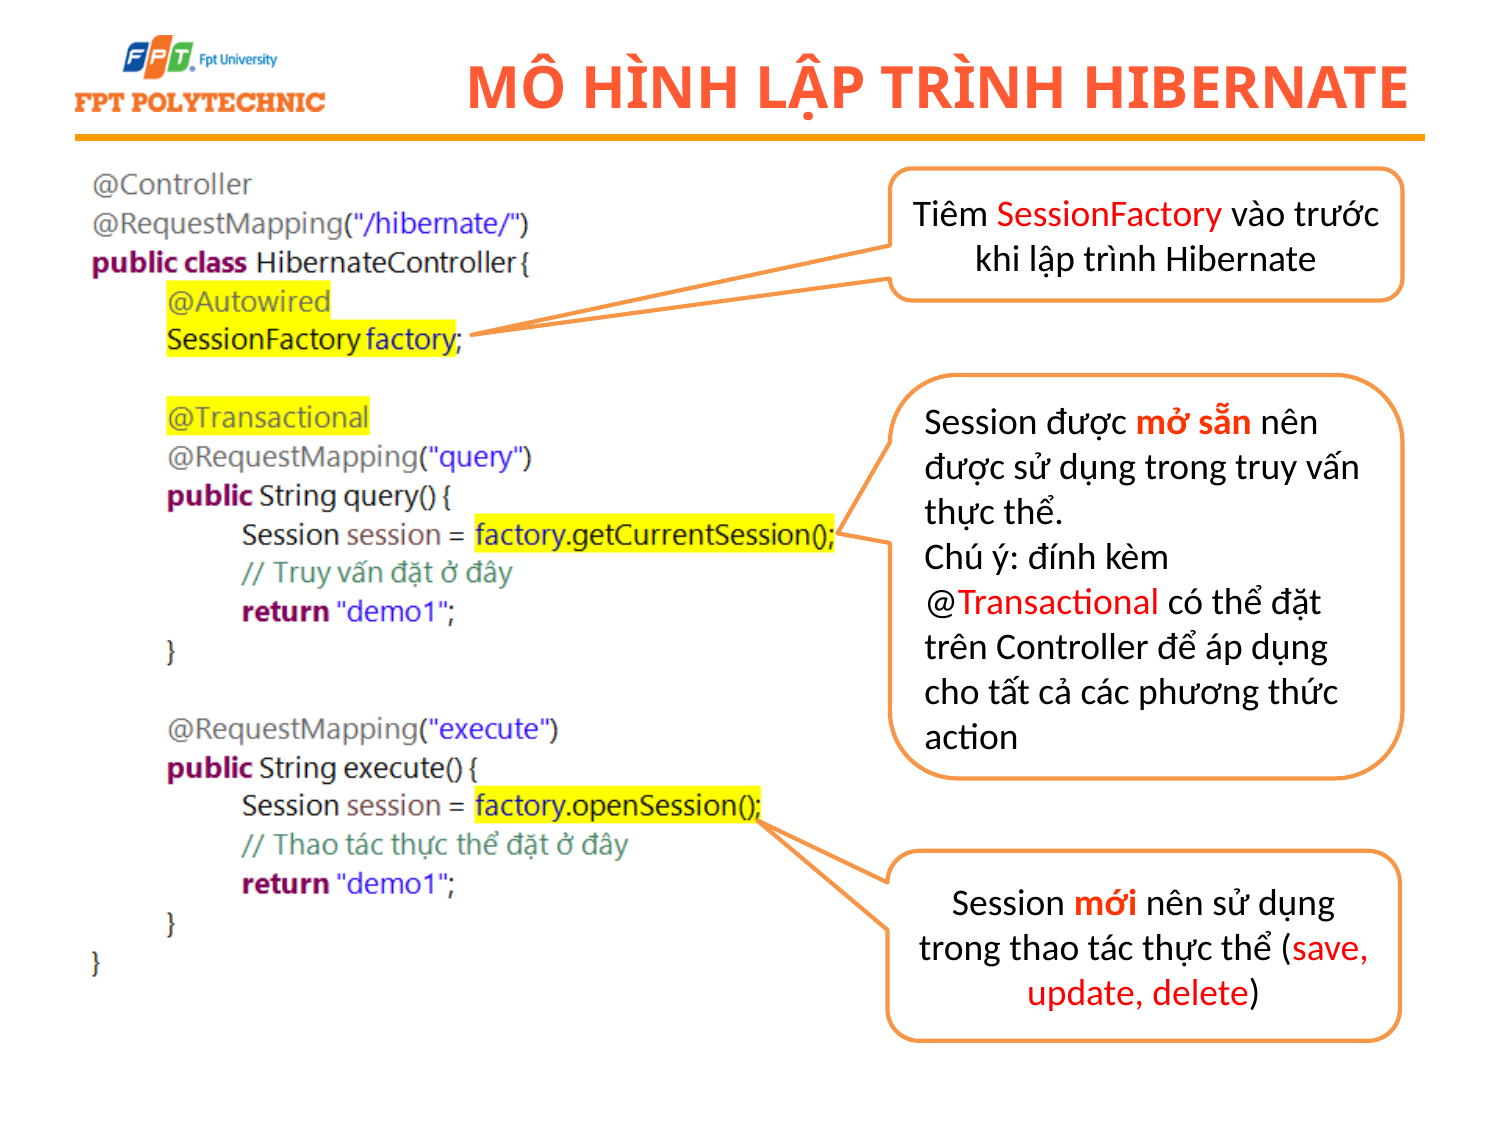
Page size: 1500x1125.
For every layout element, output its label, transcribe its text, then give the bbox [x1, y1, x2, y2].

text_box Session được mở sẵn nên được sử dụng trong truy vấn thực thể. Chú ý: đính kèm @Transactional có thể đặt trên Controller để áp dụng cho tất cả các phương thức action [844, 372, 1405, 781]
text_box Tiêm SessionFactory vào trước khi lập trình Hibernate [844, 166, 1405, 303]
picture [87, 168, 841, 980]
title Mô hình lập trình Hibernate [337, 45, 1425, 125]
text_box Session mới nên sử dụng trong thao tác thực thể (save, update, delete) [844, 848, 1402, 1043]
picture [75, 35, 325, 112]
